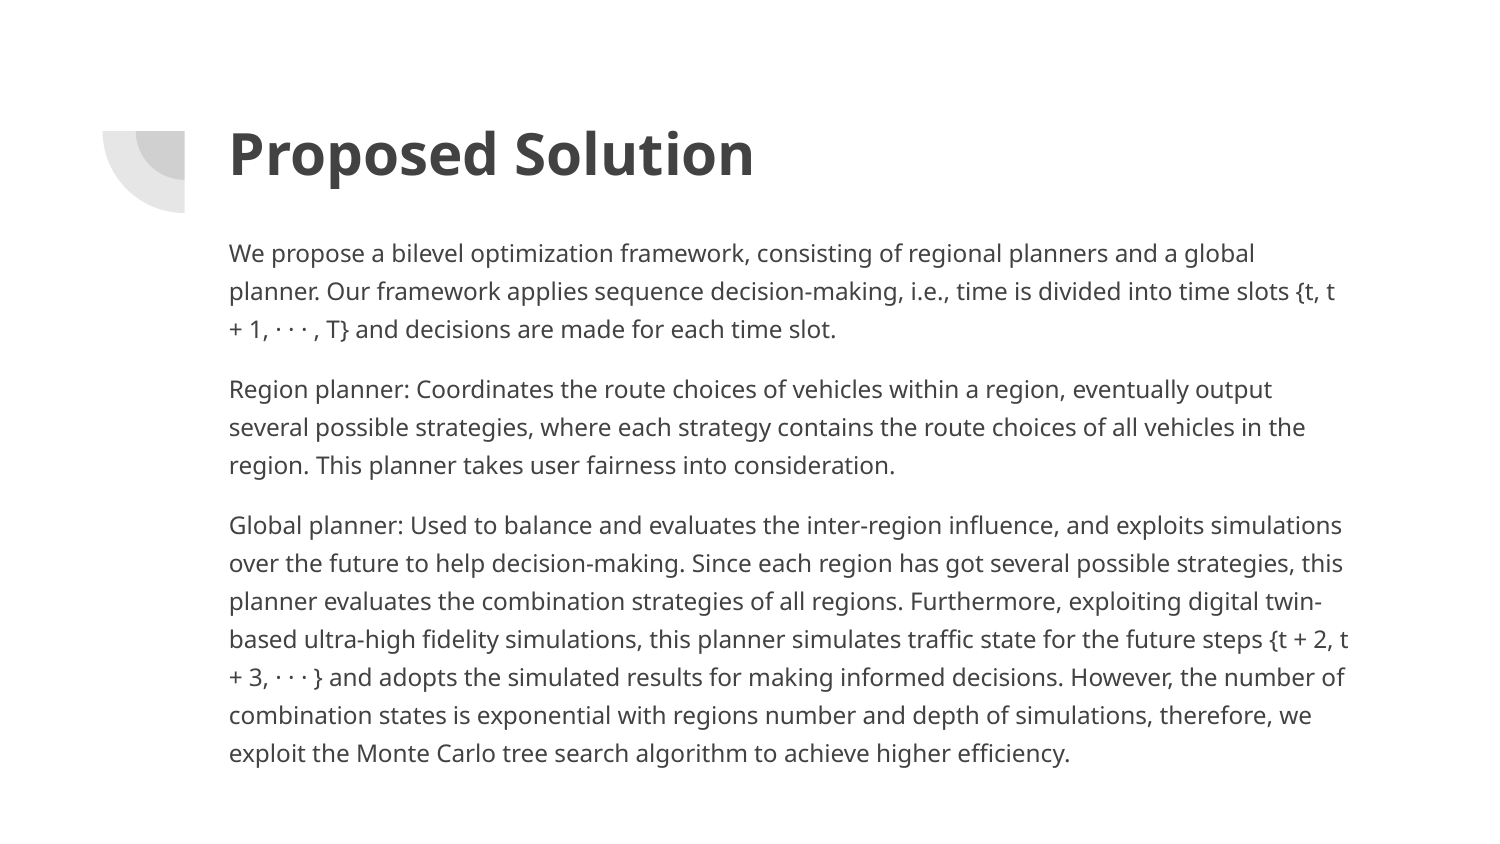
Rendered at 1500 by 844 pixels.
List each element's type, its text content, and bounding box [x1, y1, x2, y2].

list We propose a bilevel optimization framework, consisting of regional planners and a global planner. Our framework applies sequence decision-making, i.e., time is divided into time slots {t, t + 1, · · · , T} and decisions are made for each time slot. Region planner: Coordinates the route choices of vehicles within a region, eventually output several possible strategies, where each strategy contains the route choices of all vehicles in the region. This planner takes user fairness into consideration. Global planner: Used to balance and evaluates the inter-region influence, and exploits simulations over the future to help decision-making. Since each region has got several possible strategies, this planner evaluates the combination strategies of all regions. Furthermore, exploiting digital twin-based ultra-high fidelity simulations, this planner simulates traffic state for the future steps {t + 2, t + 3, · · · } and adopts the simulated results for making informed decisions. However, the number of combination states is exponential with regions number and depth of simulations, therefore, we exploit the Monte Carlo tree search algorithm to achieve higher efficiency. [213, 216, 1368, 796]
title Proposed Solution [213, 98, 1368, 216]
